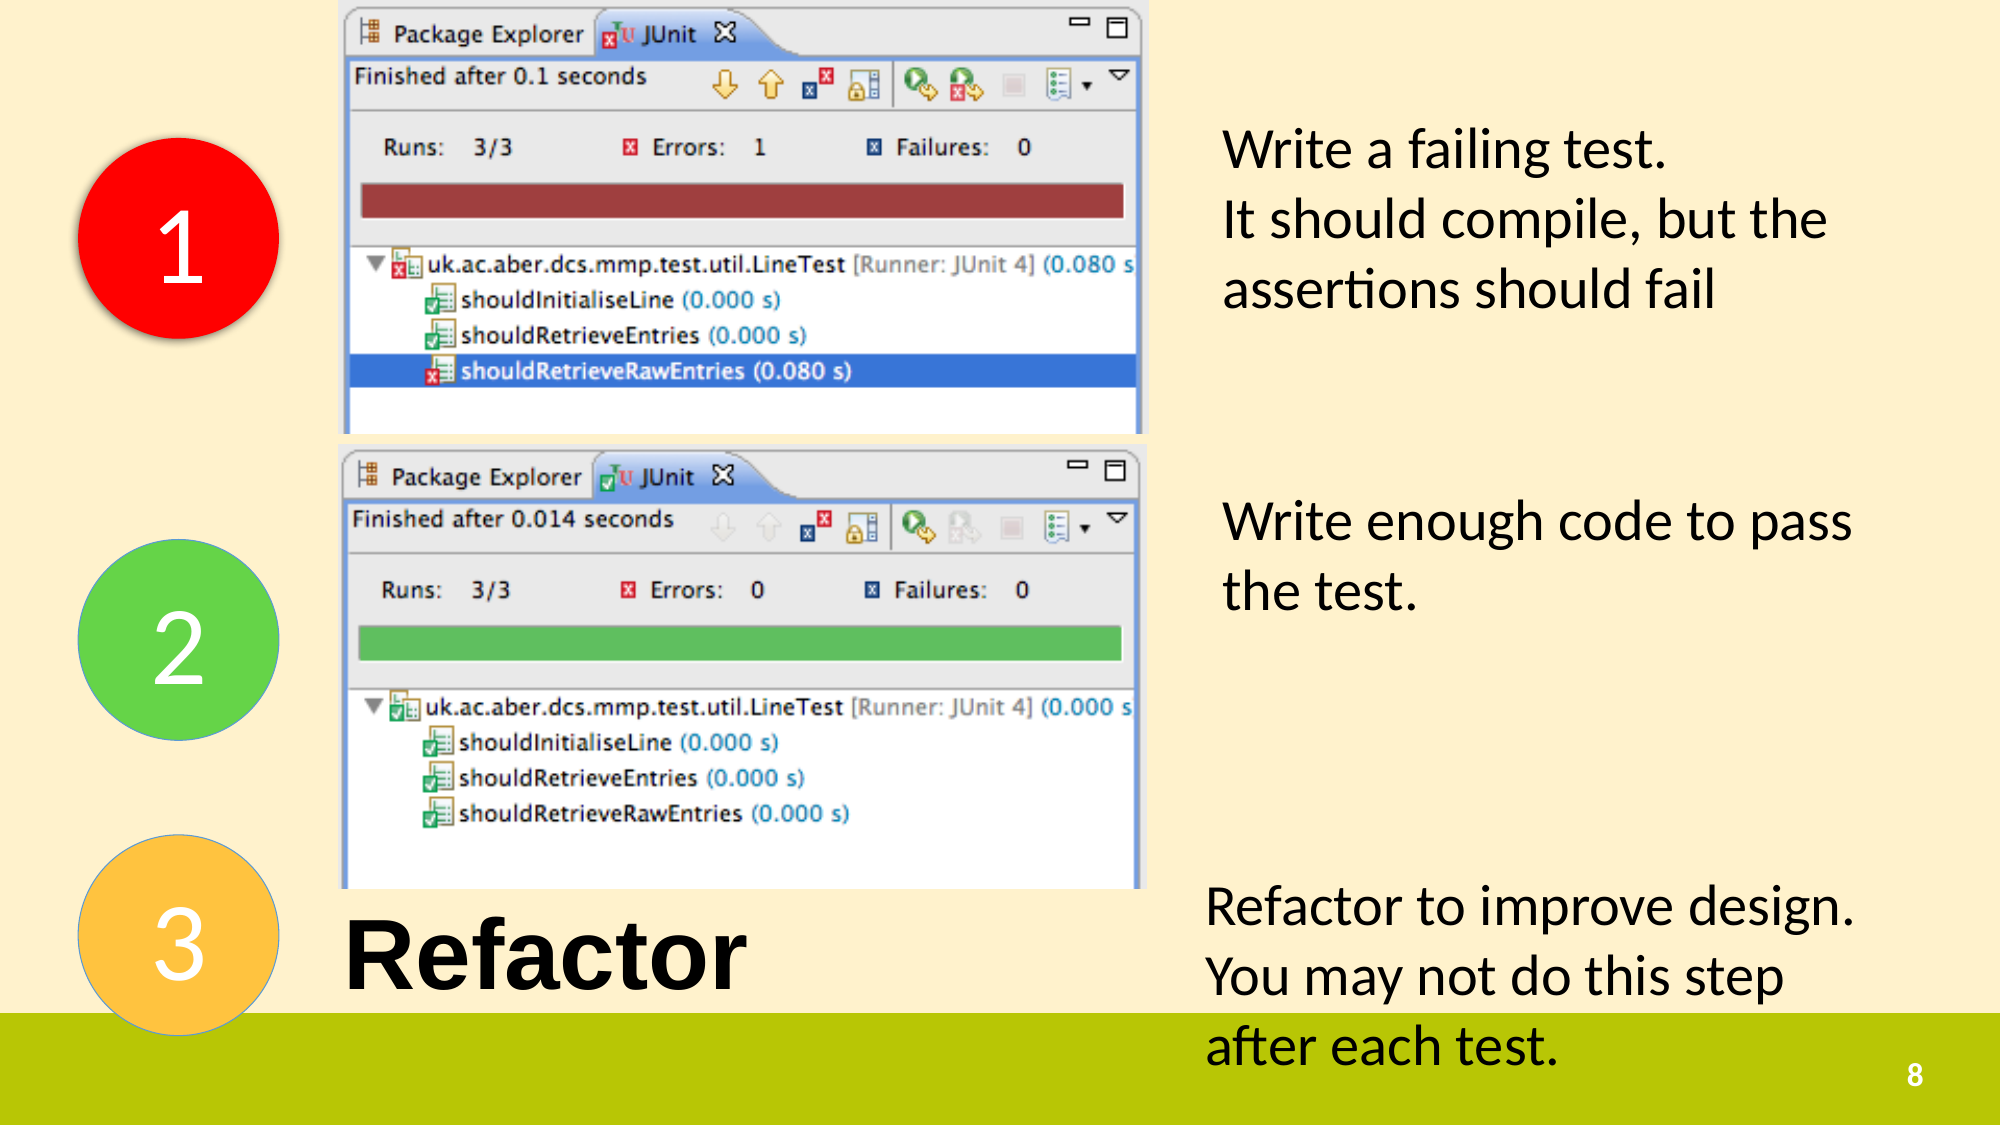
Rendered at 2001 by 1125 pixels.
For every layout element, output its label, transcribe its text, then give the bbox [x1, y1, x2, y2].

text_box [78, 444, 1147, 889]
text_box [78, 834, 767, 1036]
slide_number 8 [1412, 1042, 1939, 1103]
text_box Refactor to improve design. You may not do this step after each test. [1190, 860, 1922, 1085]
text_box Write enough code to pass the test. [1207, 474, 1939, 630]
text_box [78, 0, 1149, 434]
text_box Write a failing test. It should compile, but the assertions should fail [1207, 103, 1939, 328]
